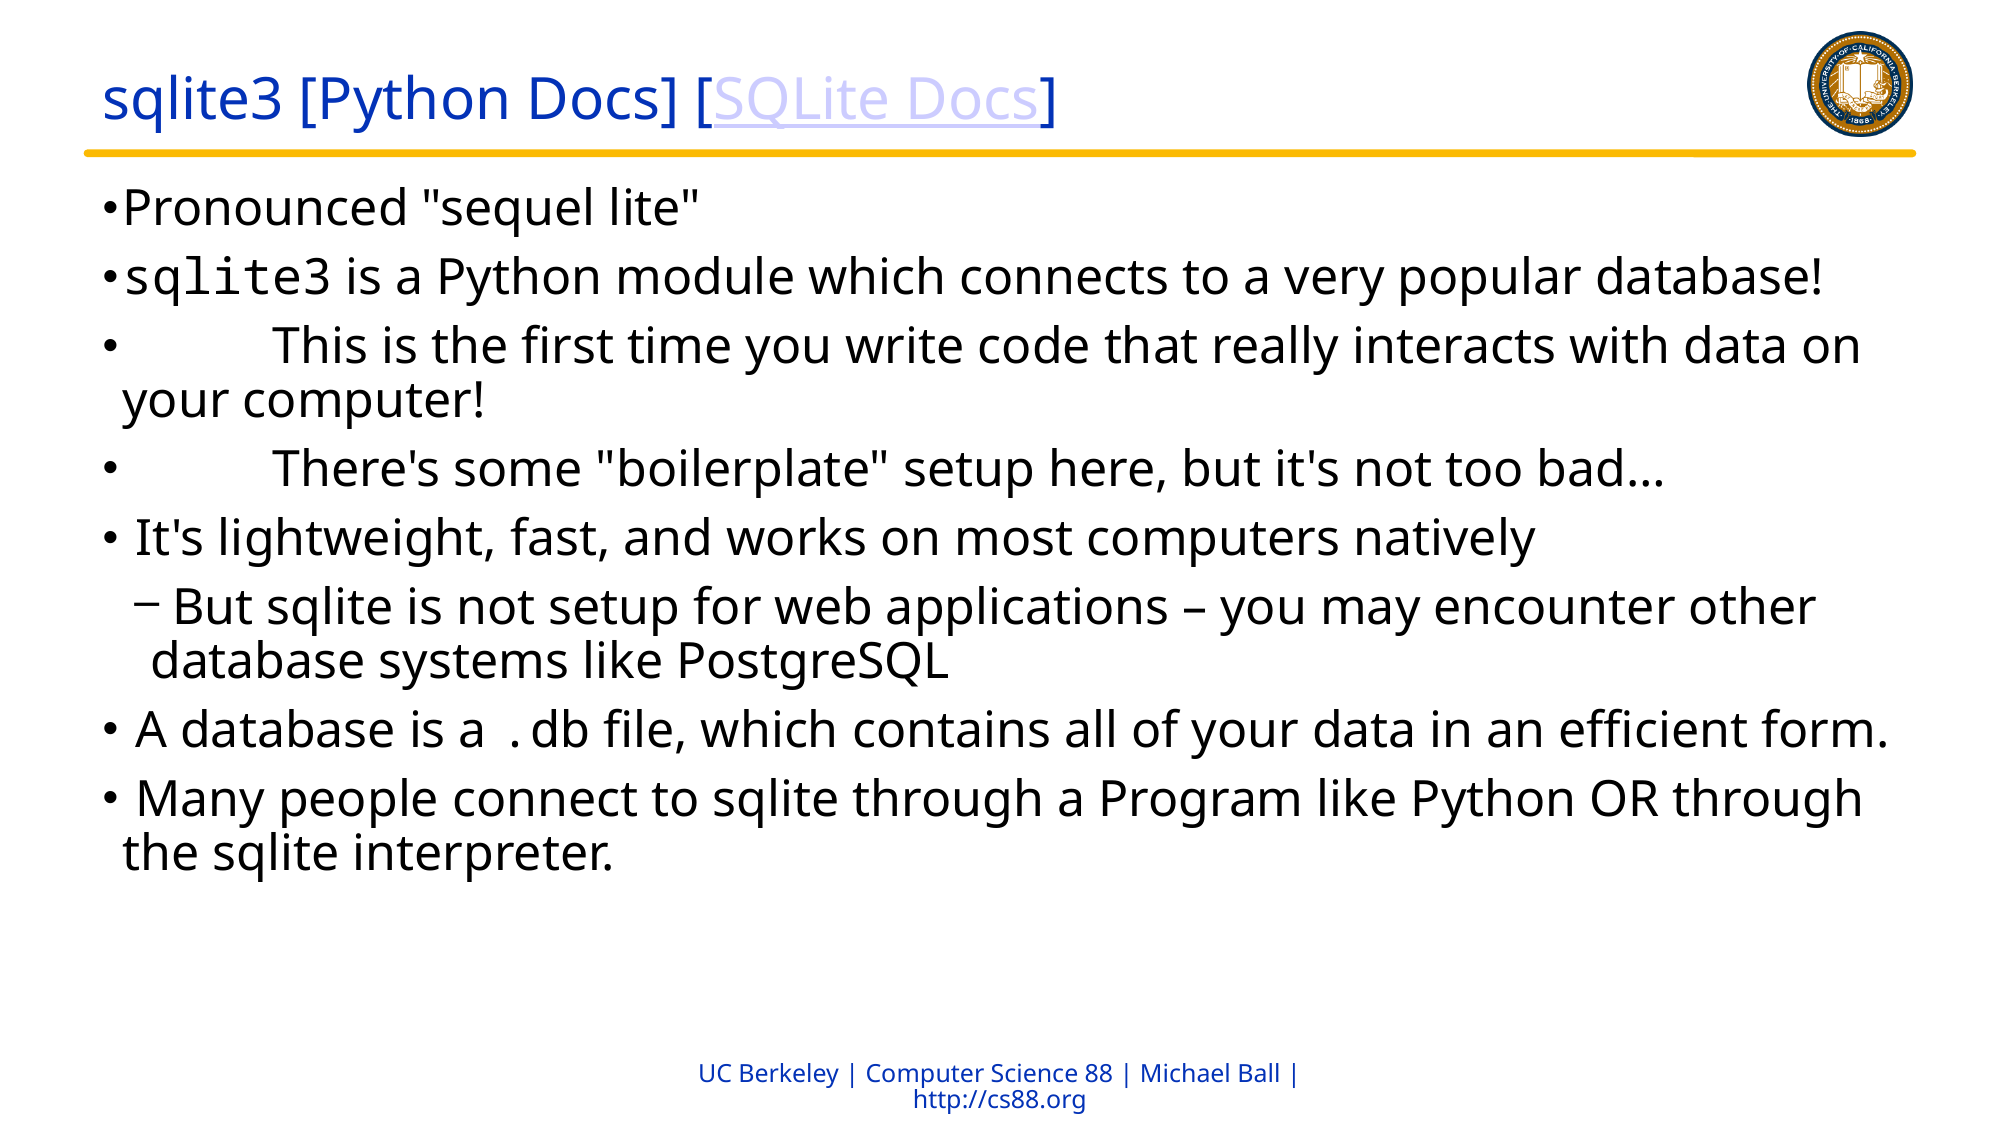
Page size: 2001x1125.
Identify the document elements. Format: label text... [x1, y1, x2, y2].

list Pronounced "sequel lite" sqlite3 is a Python module which connects to a very popular database! This is the first time you write code that really interacts with data on your computer! There's some "boilerplate" setup here, but it's not too bad… It's lightweight, fast, and works on most computers natively But sqlite is not setup for web applications – you may encounter other database systems like PostgreSQL A database is a .db file, which contains all of your data in an efficient form. Many people connect to sqlite through a Program like Python OR through the sqlite interpreter. [87, 174, 1913, 1038]
picture [1807, 31, 1913, 137]
title sqlite3 [Python Docs] [SQLite Docs] [87, 37, 1763, 159]
